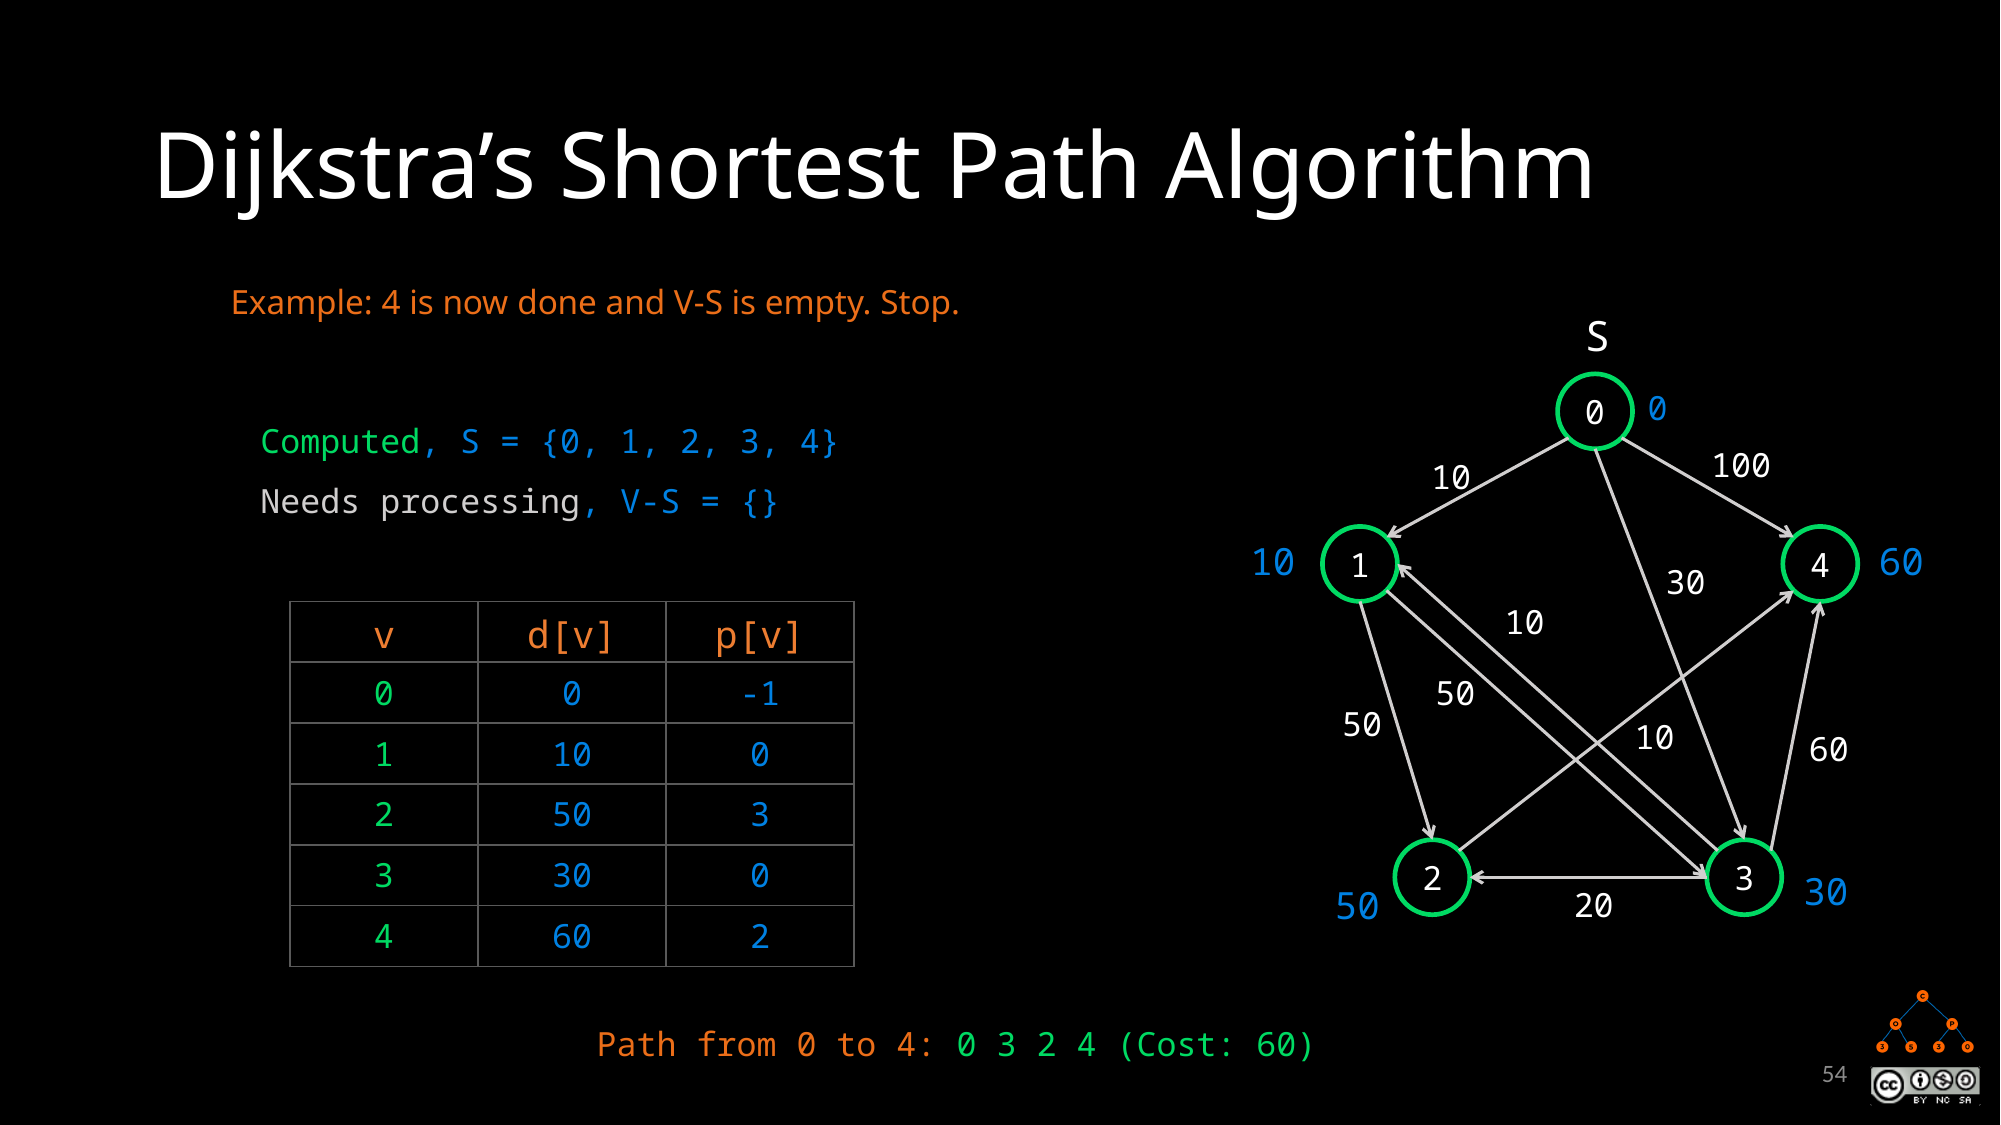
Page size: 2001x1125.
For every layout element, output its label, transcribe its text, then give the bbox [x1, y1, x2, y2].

text_box 60 [1864, 530, 1939, 591]
table_cell 60 [479, 906, 665, 966]
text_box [1770, 601, 1821, 851]
table_cell 3 [291, 846, 477, 905]
table_cell 1 [291, 724, 477, 783]
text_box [1359, 601, 1386, 840]
text_box 0 [1557, 373, 1632, 449]
table_header p[v] [667, 602, 853, 661]
text_box 4 [1782, 526, 1858, 602]
table_cell 0 [479, 663, 665, 722]
table_cell 4 [291, 906, 477, 966]
table_cell 0 [291, 663, 477, 722]
table_cell 3 [667, 785, 853, 844]
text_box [1386, 437, 1569, 538]
table_cell 0 [667, 724, 853, 783]
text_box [1718, 590, 1794, 851]
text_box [1595, 448, 1745, 840]
table_cell 2 [667, 906, 853, 966]
text_box 1 [1322, 526, 1398, 602]
text_box Computed, S = {0, 1, 2, 3, 4} Needs processing, V-S = {} [245, 392, 1000, 588]
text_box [1386, 590, 1707, 878]
table_cell -1 [667, 663, 853, 722]
title Dijkstra’s Shortest Path Algorithm [137, 59, 1863, 278]
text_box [1397, 563, 1718, 851]
text_box 10 [1235, 530, 1311, 591]
text_box 0 [1632, 379, 1683, 434]
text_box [1856, 982, 1995, 1106]
text_box 30 [1788, 860, 1864, 921]
text_box 20 [1559, 878, 1629, 932]
text_box 50 [1327, 695, 1359, 751]
table_cell 2 [291, 785, 477, 844]
text_box 60 [1821, 720, 1864, 776]
table_cell 0 [667, 846, 853, 905]
text_box 50 [1319, 874, 1395, 935]
table_cell 50 [479, 785, 665, 844]
text_box Example: 4 is now done and V-S is empty. Stop. [215, 254, 1337, 532]
text_box 3 [1706, 851, 1782, 915]
slide_number 54 [1412, 1042, 1856, 1103]
text_box Path from 0 to 4: 0 3 2 4 (Cost: 60) [581, 995, 1337, 1071]
table_cell 30 [479, 846, 665, 905]
table_cell 10 [479, 724, 665, 783]
table_header v [291, 602, 477, 661]
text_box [1621, 437, 1794, 538]
text_box 2 [1395, 878, 1470, 915]
text_box S [1569, 302, 1625, 368]
table_header d[v] [479, 602, 665, 661]
